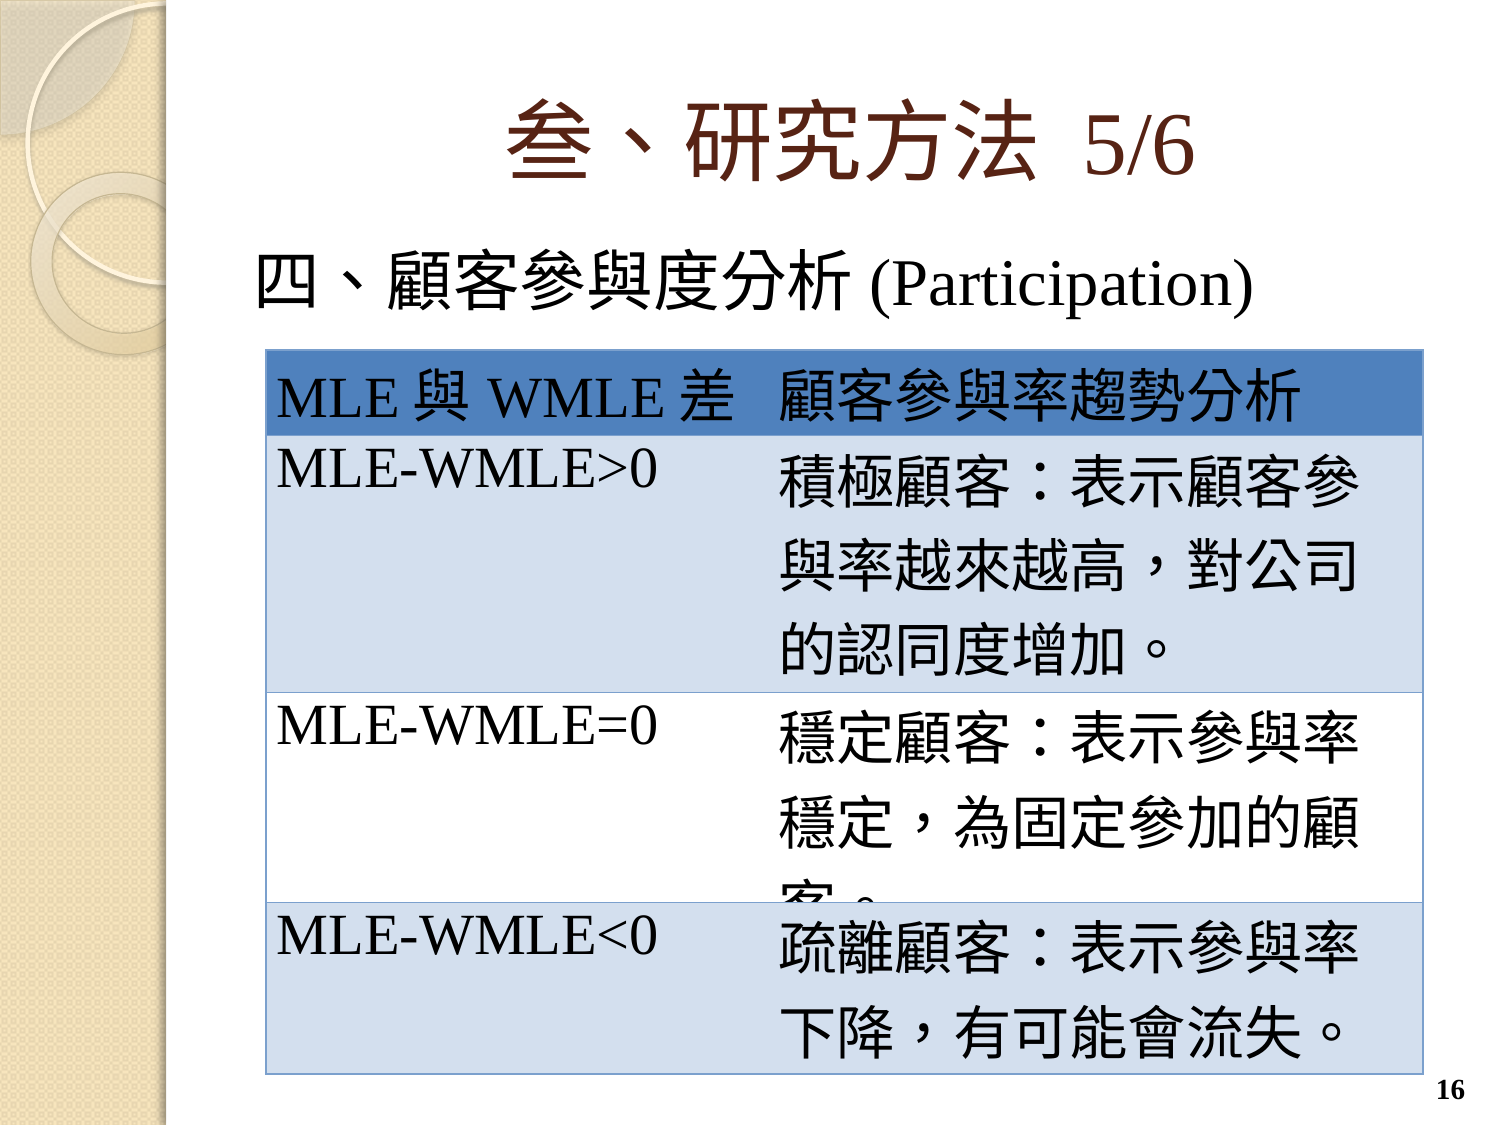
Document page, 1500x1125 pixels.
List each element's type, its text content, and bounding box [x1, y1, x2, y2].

slide_number 16 [1413, 1034, 1488, 1113]
table_cell MLE-WMLE=0 [267, 693, 767, 902]
table_header MLE與WMLE差 [267, 351, 767, 435]
table_cell MLE-WMLE<0 [267, 903, 767, 1073]
text_box 四、顧客參與度分析(Participation) [238, 231, 1271, 327]
title 叁、研究方法 5/6 [235, 45, 1466, 233]
table_cell 穩定顧客：表示參與率穩定，為固定參加的顧客。 [767, 693, 1422, 902]
table_cell 疏離顧客：表示參與率下降，有可能會流失。 [767, 903, 1422, 1073]
table_cell MLE-WMLE>0 [267, 436, 767, 692]
table_header 顧客參與率趨勢分析 [767, 351, 1422, 435]
table_cell 積極顧客：表示顧客參與率越來越高，對公司的認同度增加。 [767, 436, 1422, 692]
